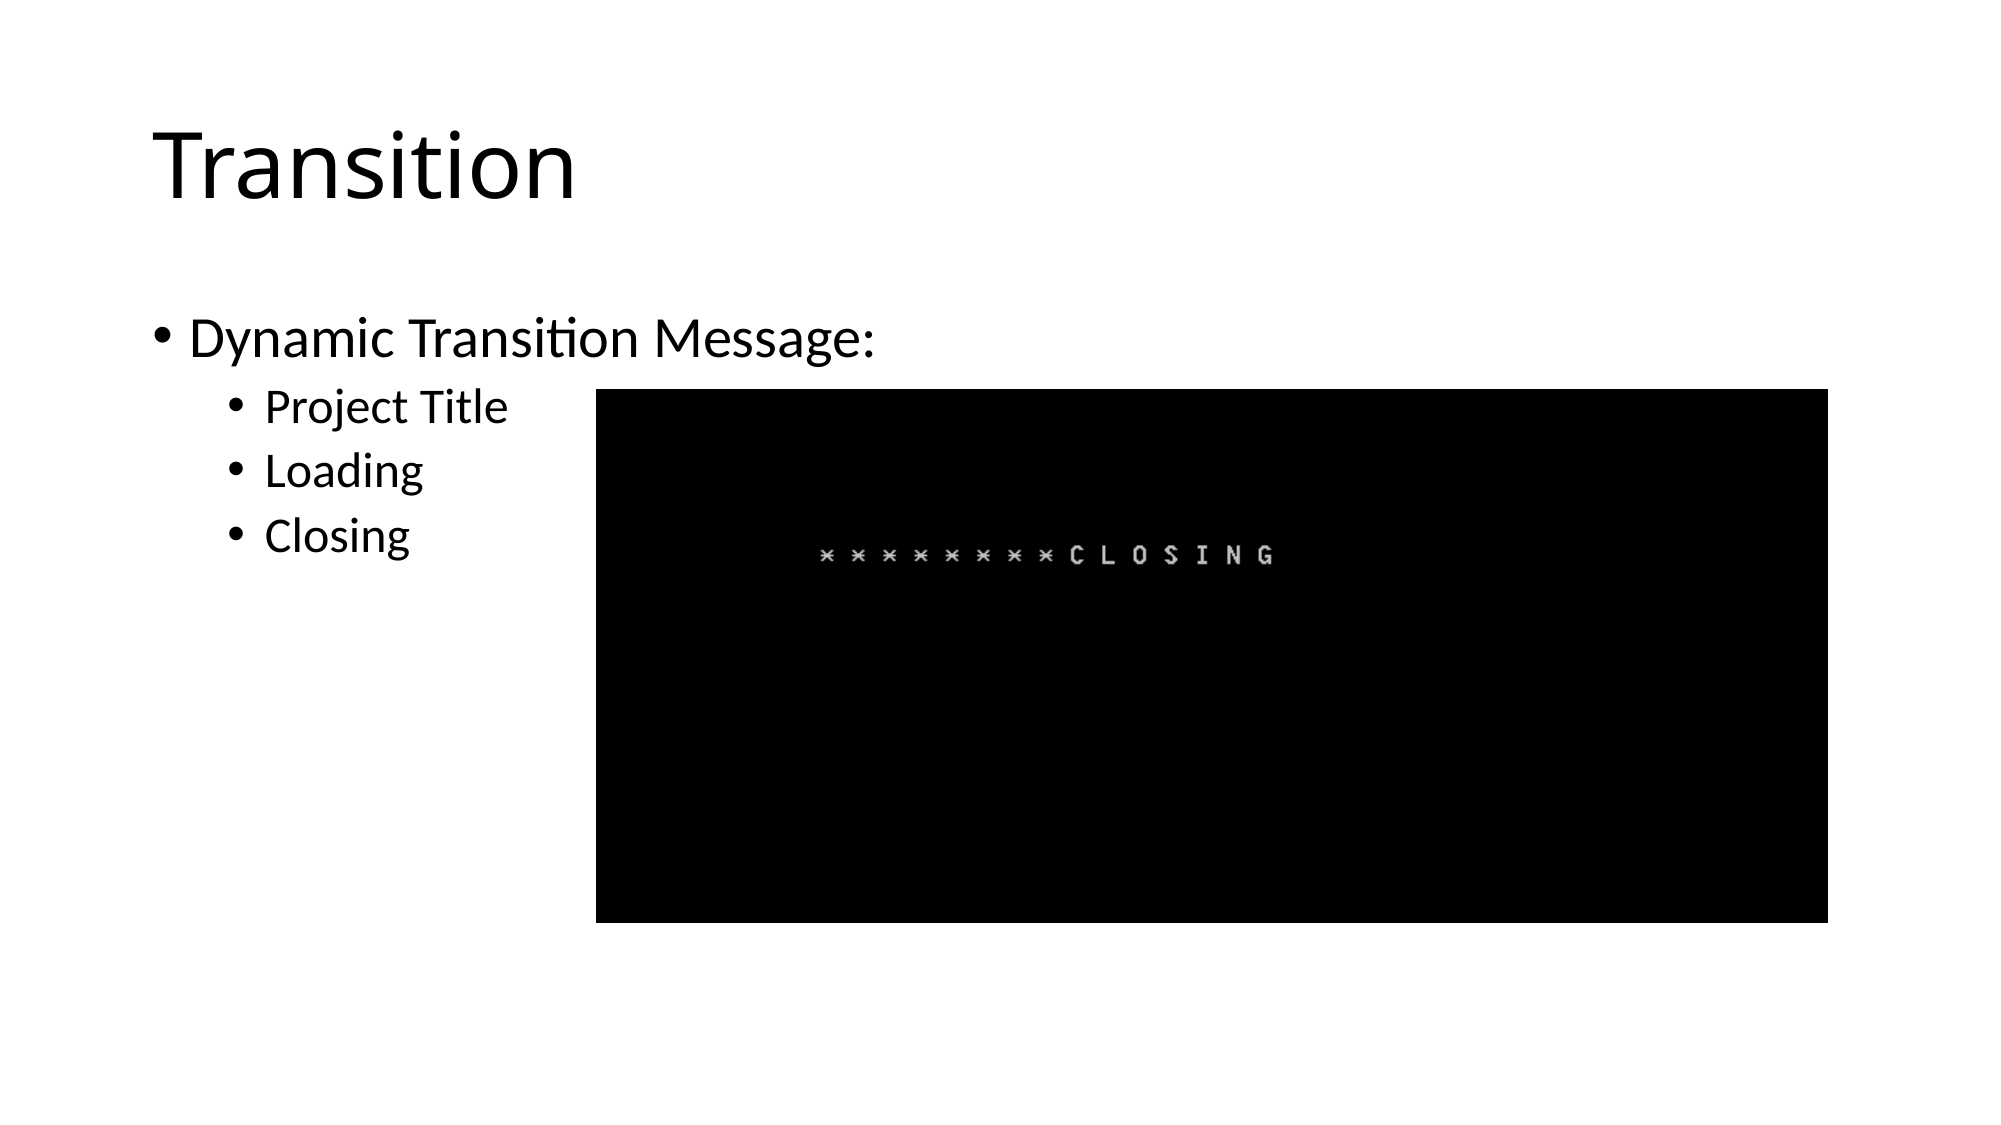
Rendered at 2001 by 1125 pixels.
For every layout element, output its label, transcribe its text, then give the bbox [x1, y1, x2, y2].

title Transition [137, 59, 1863, 278]
picture [596, 389, 1828, 923]
list Dynamic Transition Message: Project Title Loading Closing [137, 299, 973, 1014]
